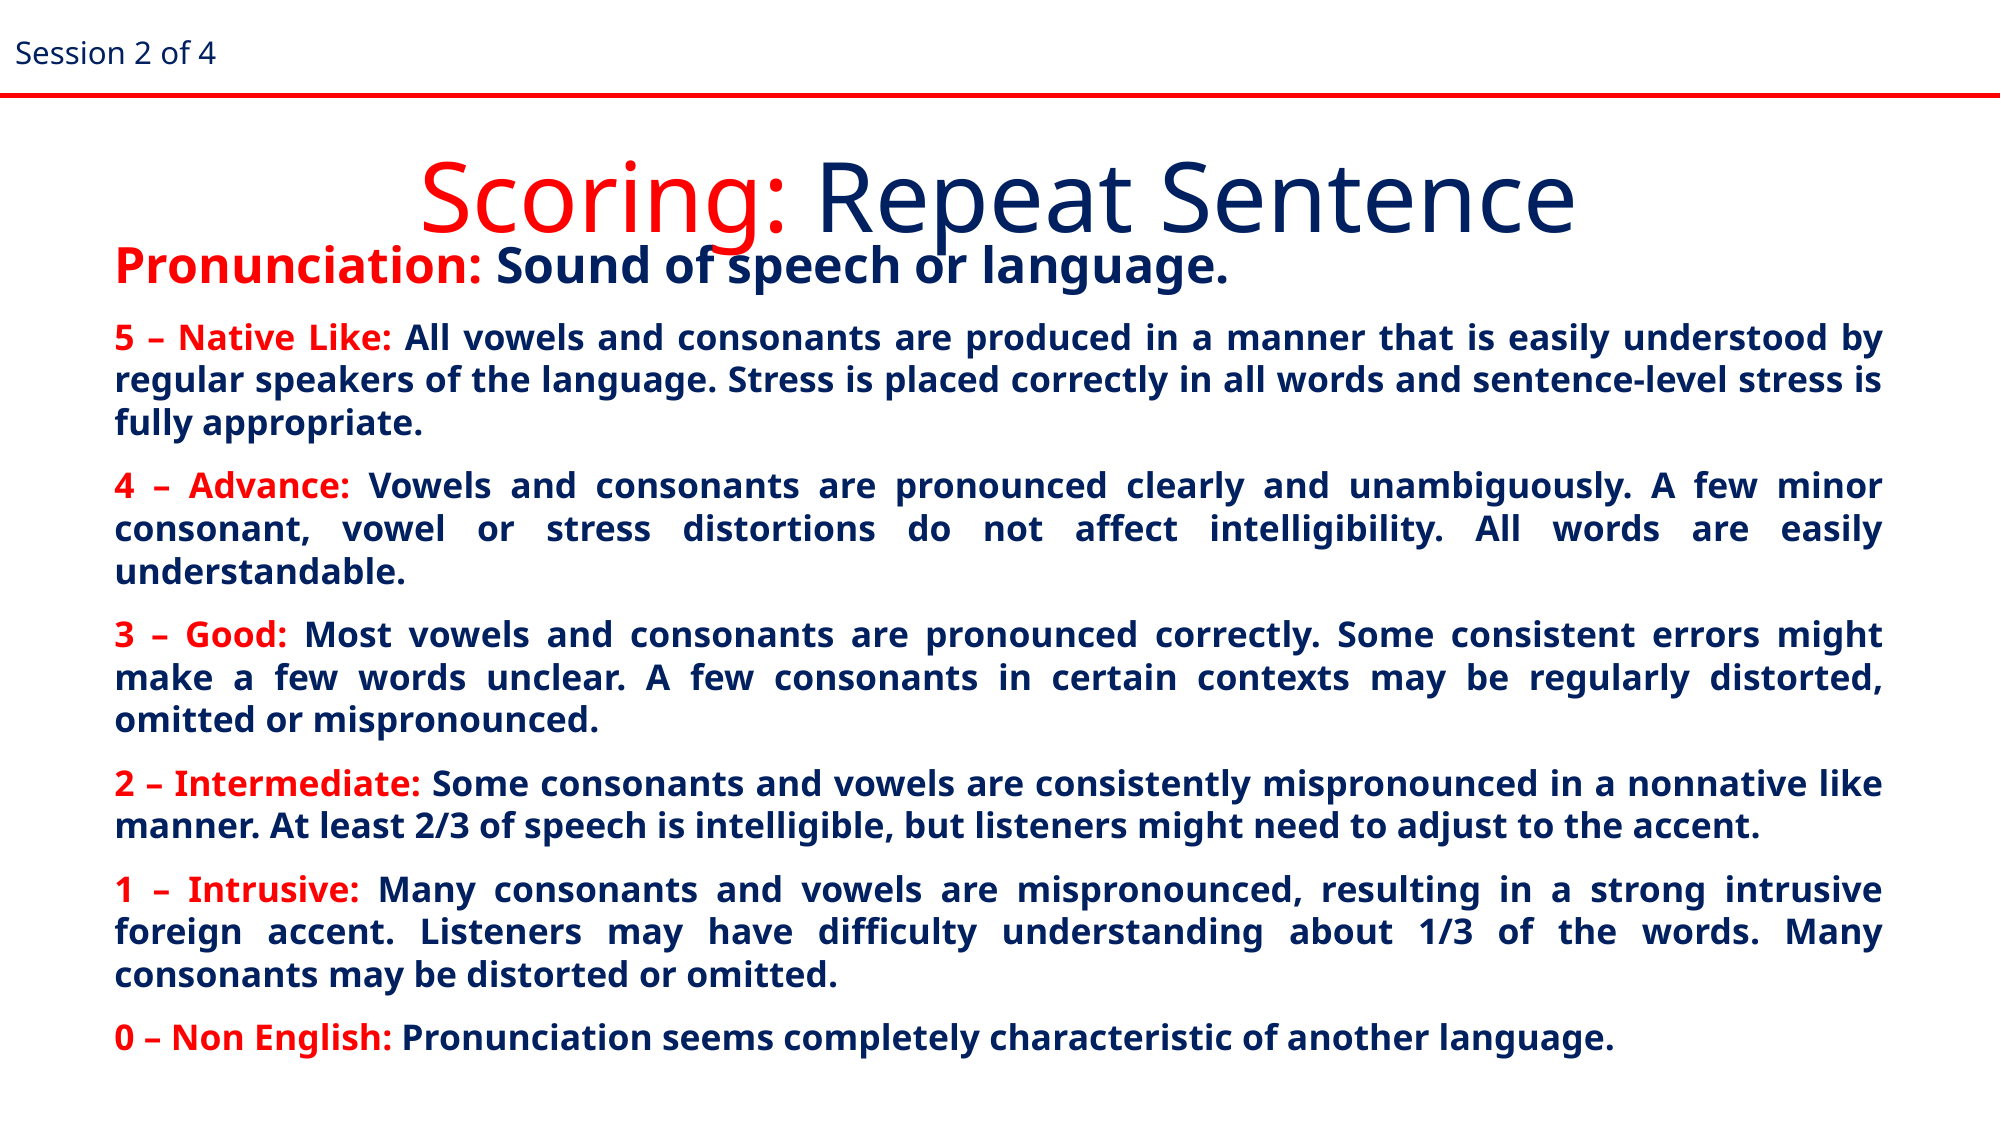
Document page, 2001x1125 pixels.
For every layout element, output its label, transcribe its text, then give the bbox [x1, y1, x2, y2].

list Pronunciation: Sound of speech or language. 5 – Native Like: All vowels and consonants are produced in a manner that is easily understood by regular speakers of the language. Stress is placed correctly in all words and sentence-level stress is fully appropriate. 4 – Advance: Vowels and consonants are pronounced clearly and unambiguously. A few minor consonant, vowel or stress distortions do not affect intelligibility. All words are easily understandable. 3 – Good: Most vowels and consonants are pronounced correctly. Some consistent errors might make a few words unclear. A few consonants in certain contexts may be regularly distorted, omitted or mispronounced. 2 – Intermediate: Some consonants and vowels are consistently mispronounced in a nonnative like manner. At least 2/3 of speech is intelligible, but listeners might need to adjust to the accent. 1 – Intrusive: Many consonants and vowels are mispronounced, resulting in a strong intrusive foreign accent. Listeners may have difficulty understanding about 1/3 of the words. Many consonants may be distorted or omitted. 0 – Non English: Pronunciation seems completely characteristic of another language. [99, 226, 1900, 1115]
text_box Session 2 of 4 [0, 28, 290, 80]
text_box Scoring: Repeat Sentence [249, 141, 1750, 280]
